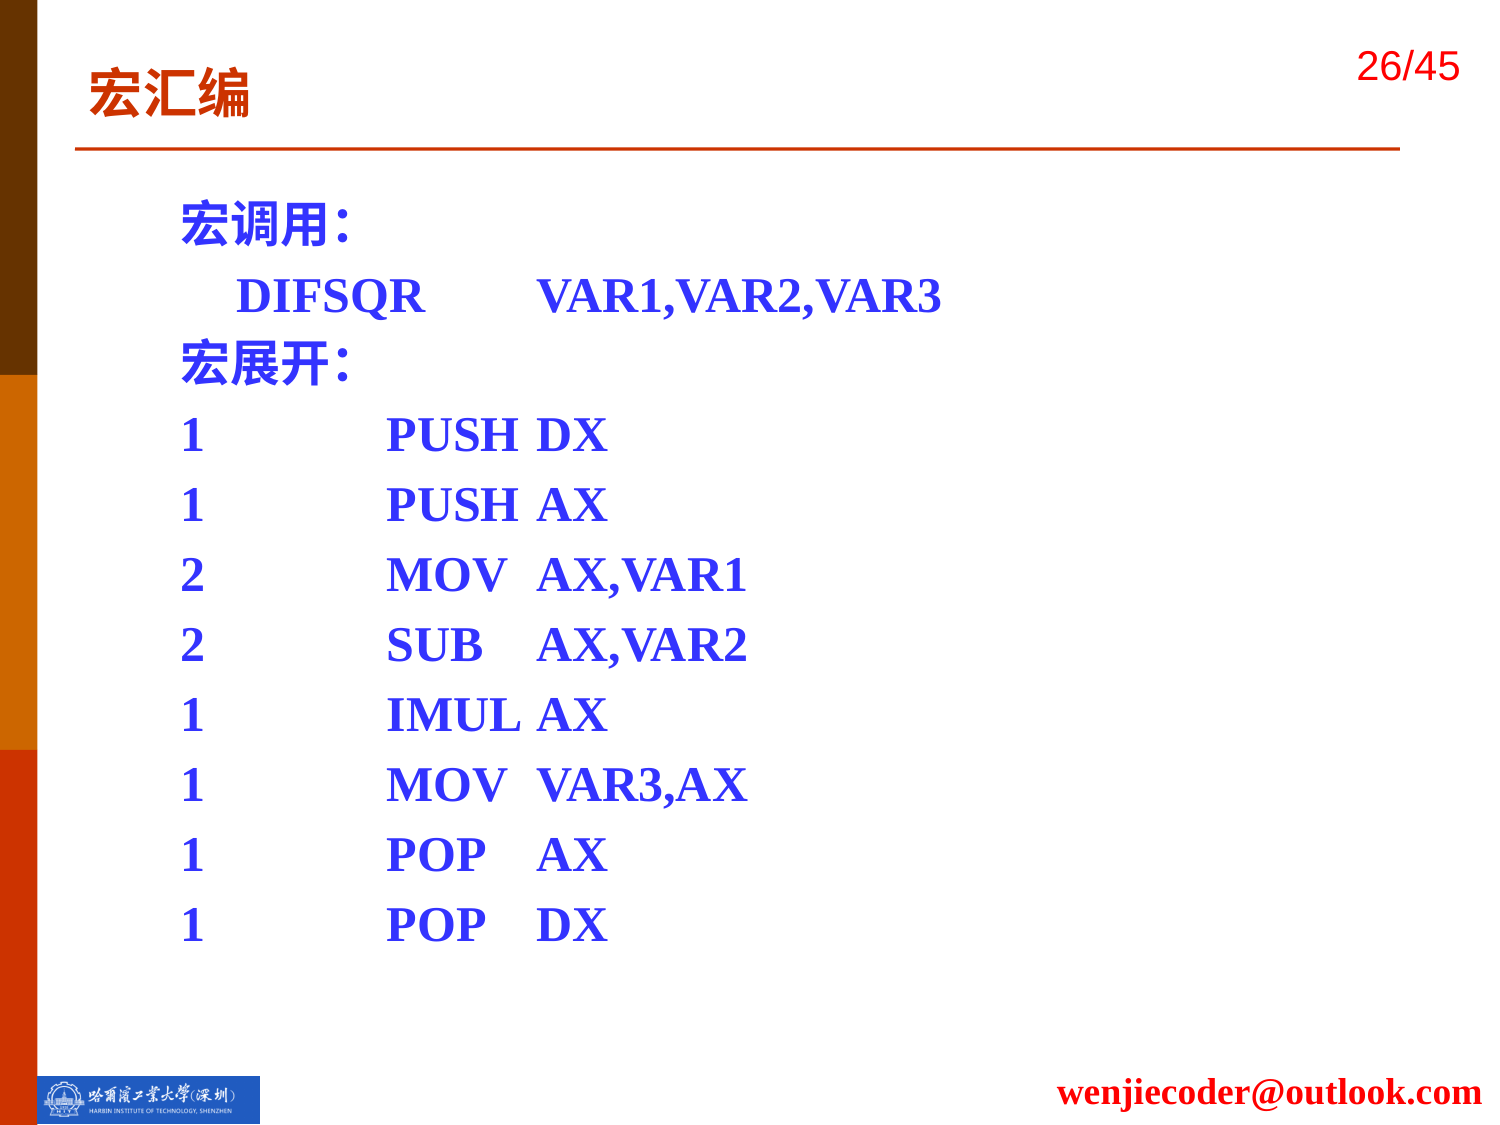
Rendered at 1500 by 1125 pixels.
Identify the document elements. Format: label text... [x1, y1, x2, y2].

picture [37, 1076, 260, 1124]
text_box 宏汇编 [74, 52, 1123, 132]
list 宏调用： DIFSQR VAR1,VAR2,VAR3 宏展开： 1 PUSH DX 1 PUSH AX 2 MOV AX,VAR1 2 SUB AX,VAR2 1 IMUL AX 1 MOV VAR3,AX 1 POP AX 1 POP DX [165, 184, 1241, 1000]
